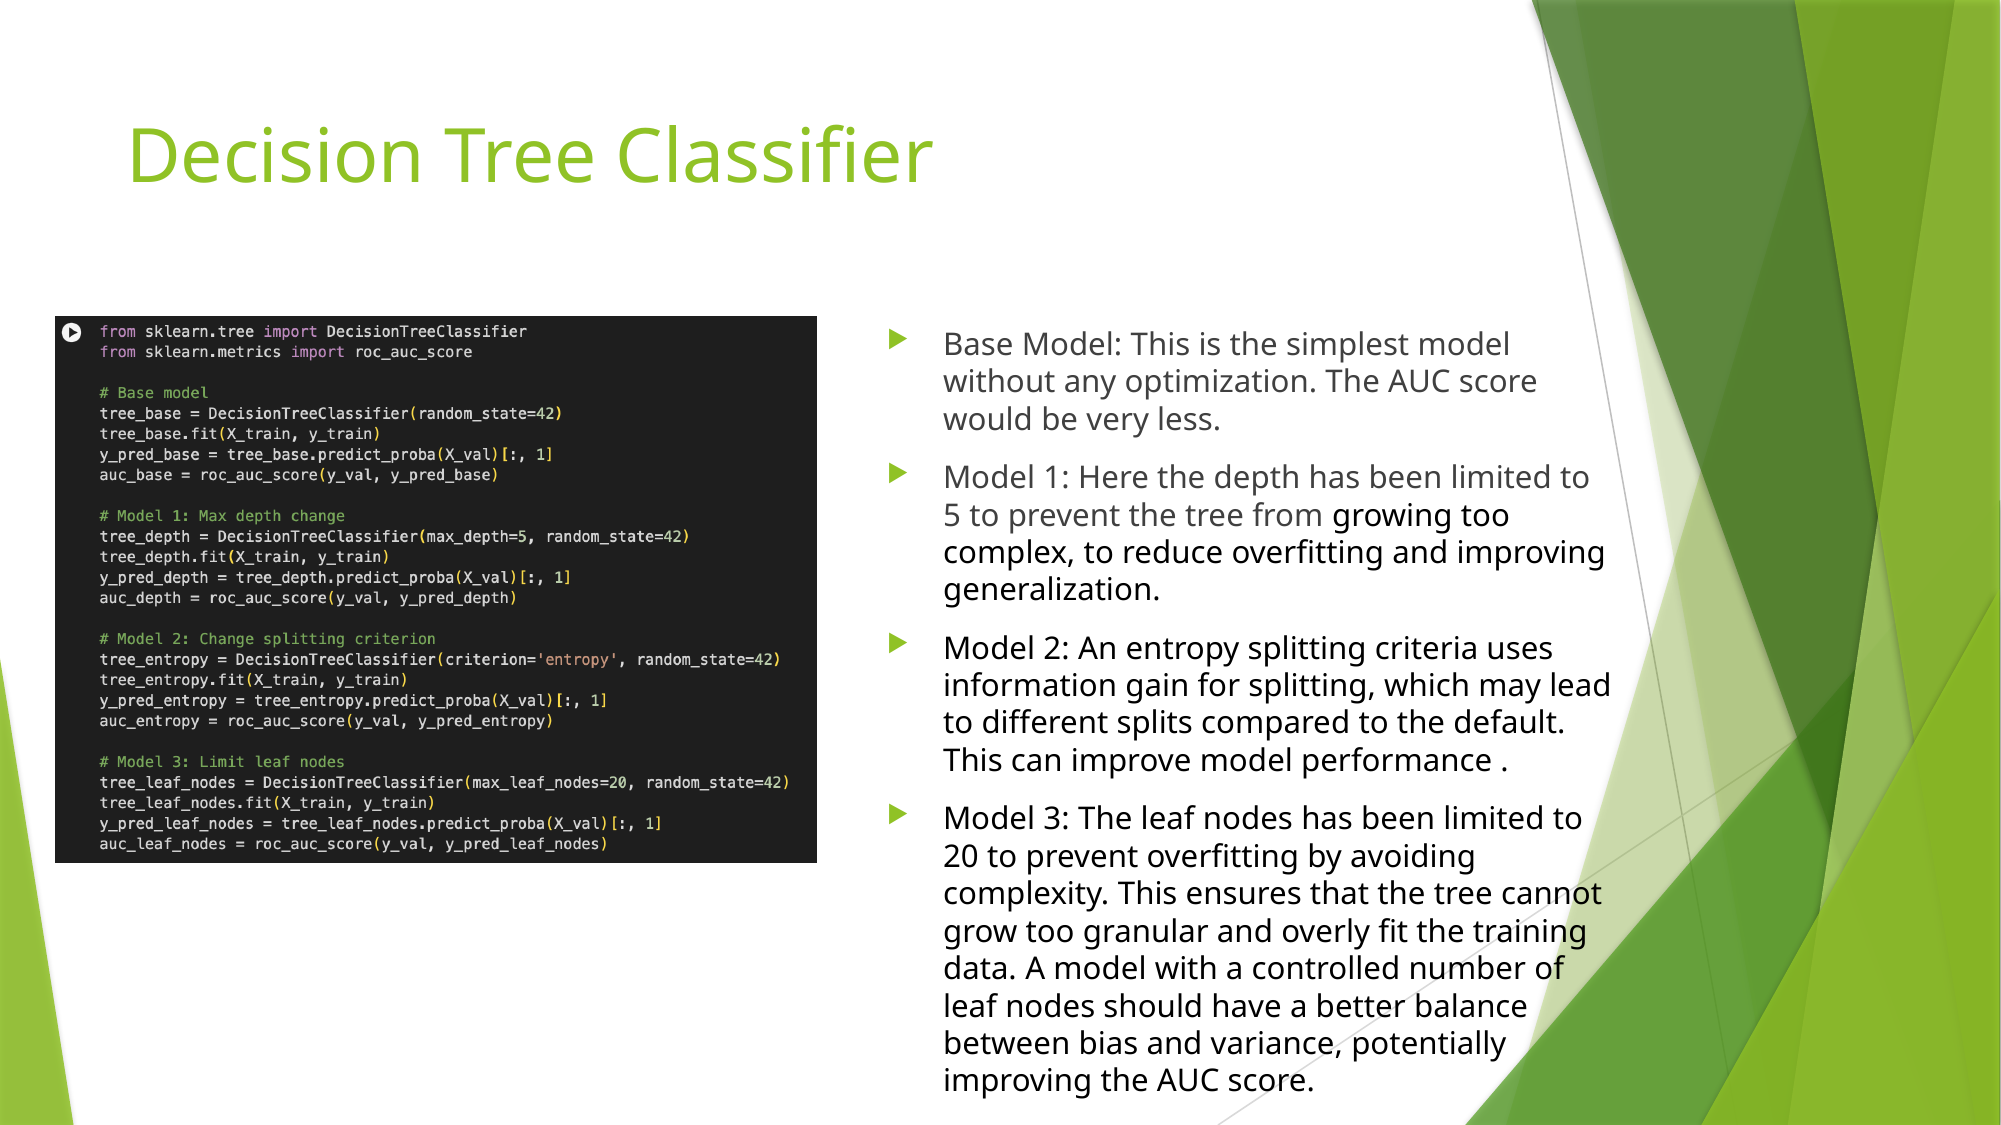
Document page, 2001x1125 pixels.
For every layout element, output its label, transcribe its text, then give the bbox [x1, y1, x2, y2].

picture [55, 316, 817, 863]
title Decision Tree Classifier [111, 99, 1522, 317]
list Base Model: This is the simplest model without any optimization. The AUC score would be very less. Model 1: Here the depth has been limited to 5 to prevent the tree from growing too complex, to reduce overfitting and improving generalization. Model 2: An entropy splitting criteria uses information gain for splitting, which may lead to different splits compared to the default. This can improve model performance . Model 3: The leaf nodes has been limited to 20 to prevent overfitting by avoiding complexity. This ensures that the tree cannot grow too granular and overly fit the training data. A model with a controlled number of leaf nodes should have a better balance between bias and variance, potentially improving the AUC score. [871, 316, 1633, 933]
